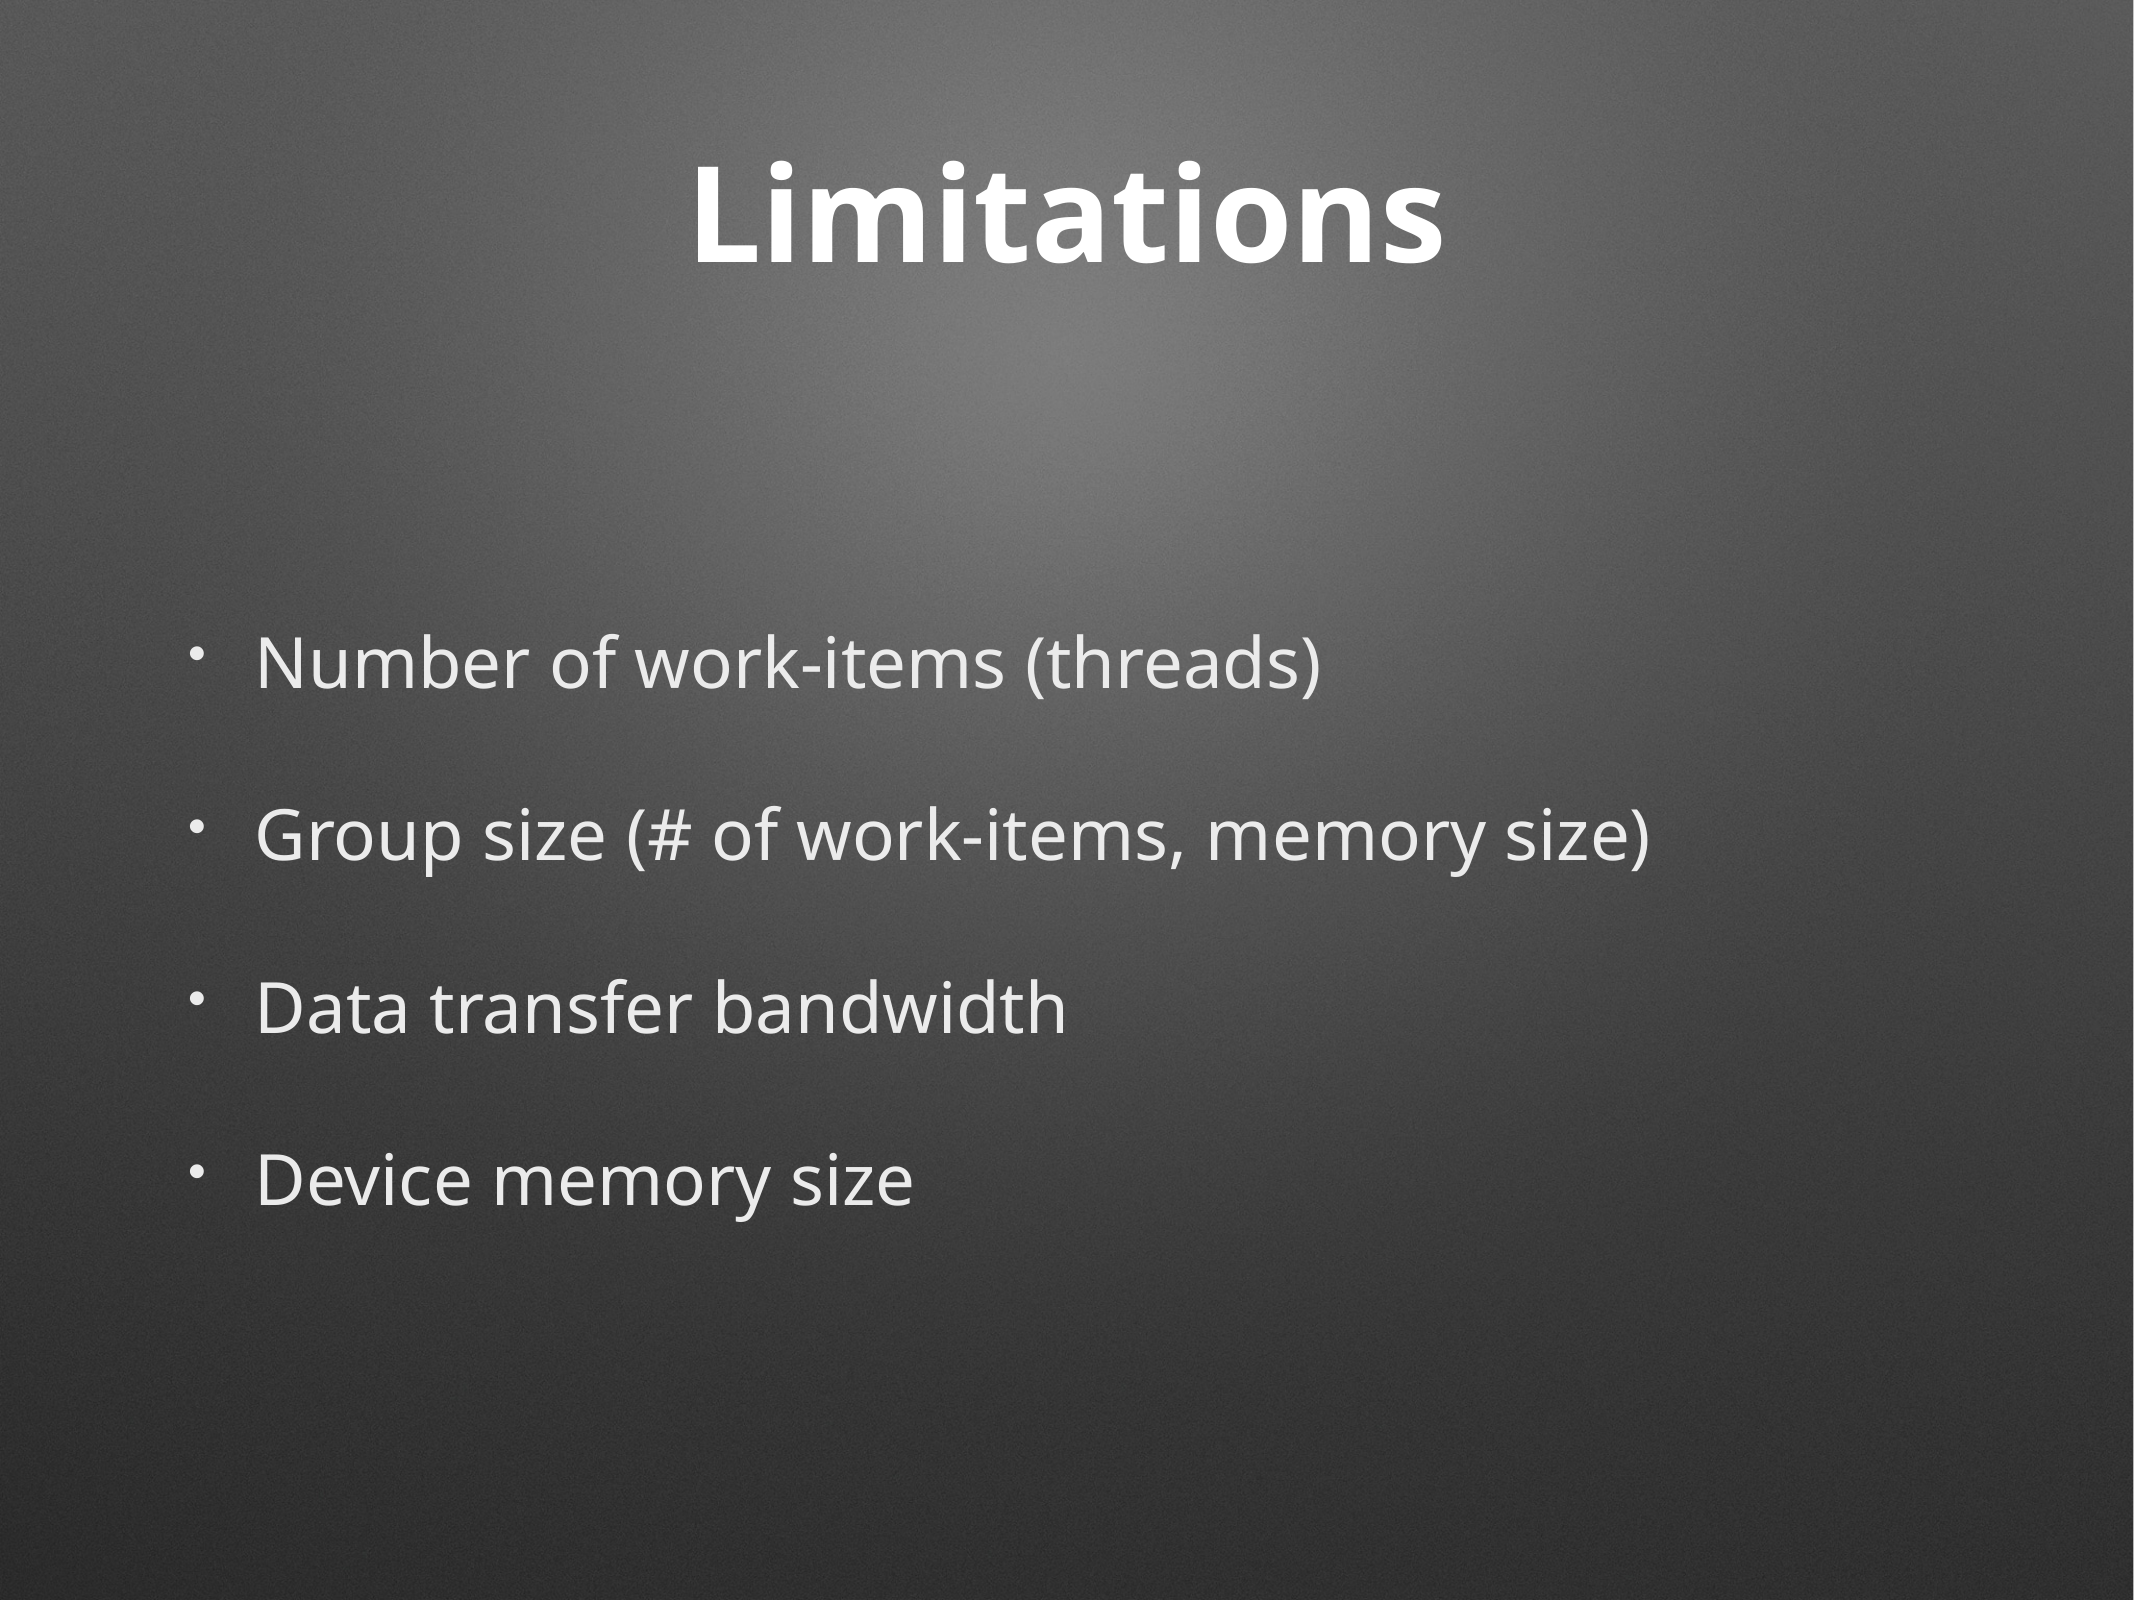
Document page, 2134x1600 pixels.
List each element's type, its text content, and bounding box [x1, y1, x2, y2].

list Number of work-items (threads) Group size (# of work-items, memory size) Data transfer bandwidth Device memory size [187, 396, 1946, 1442]
picture [0, 0, 2134, 1600]
title Limitations [124, 32, 2009, 386]
